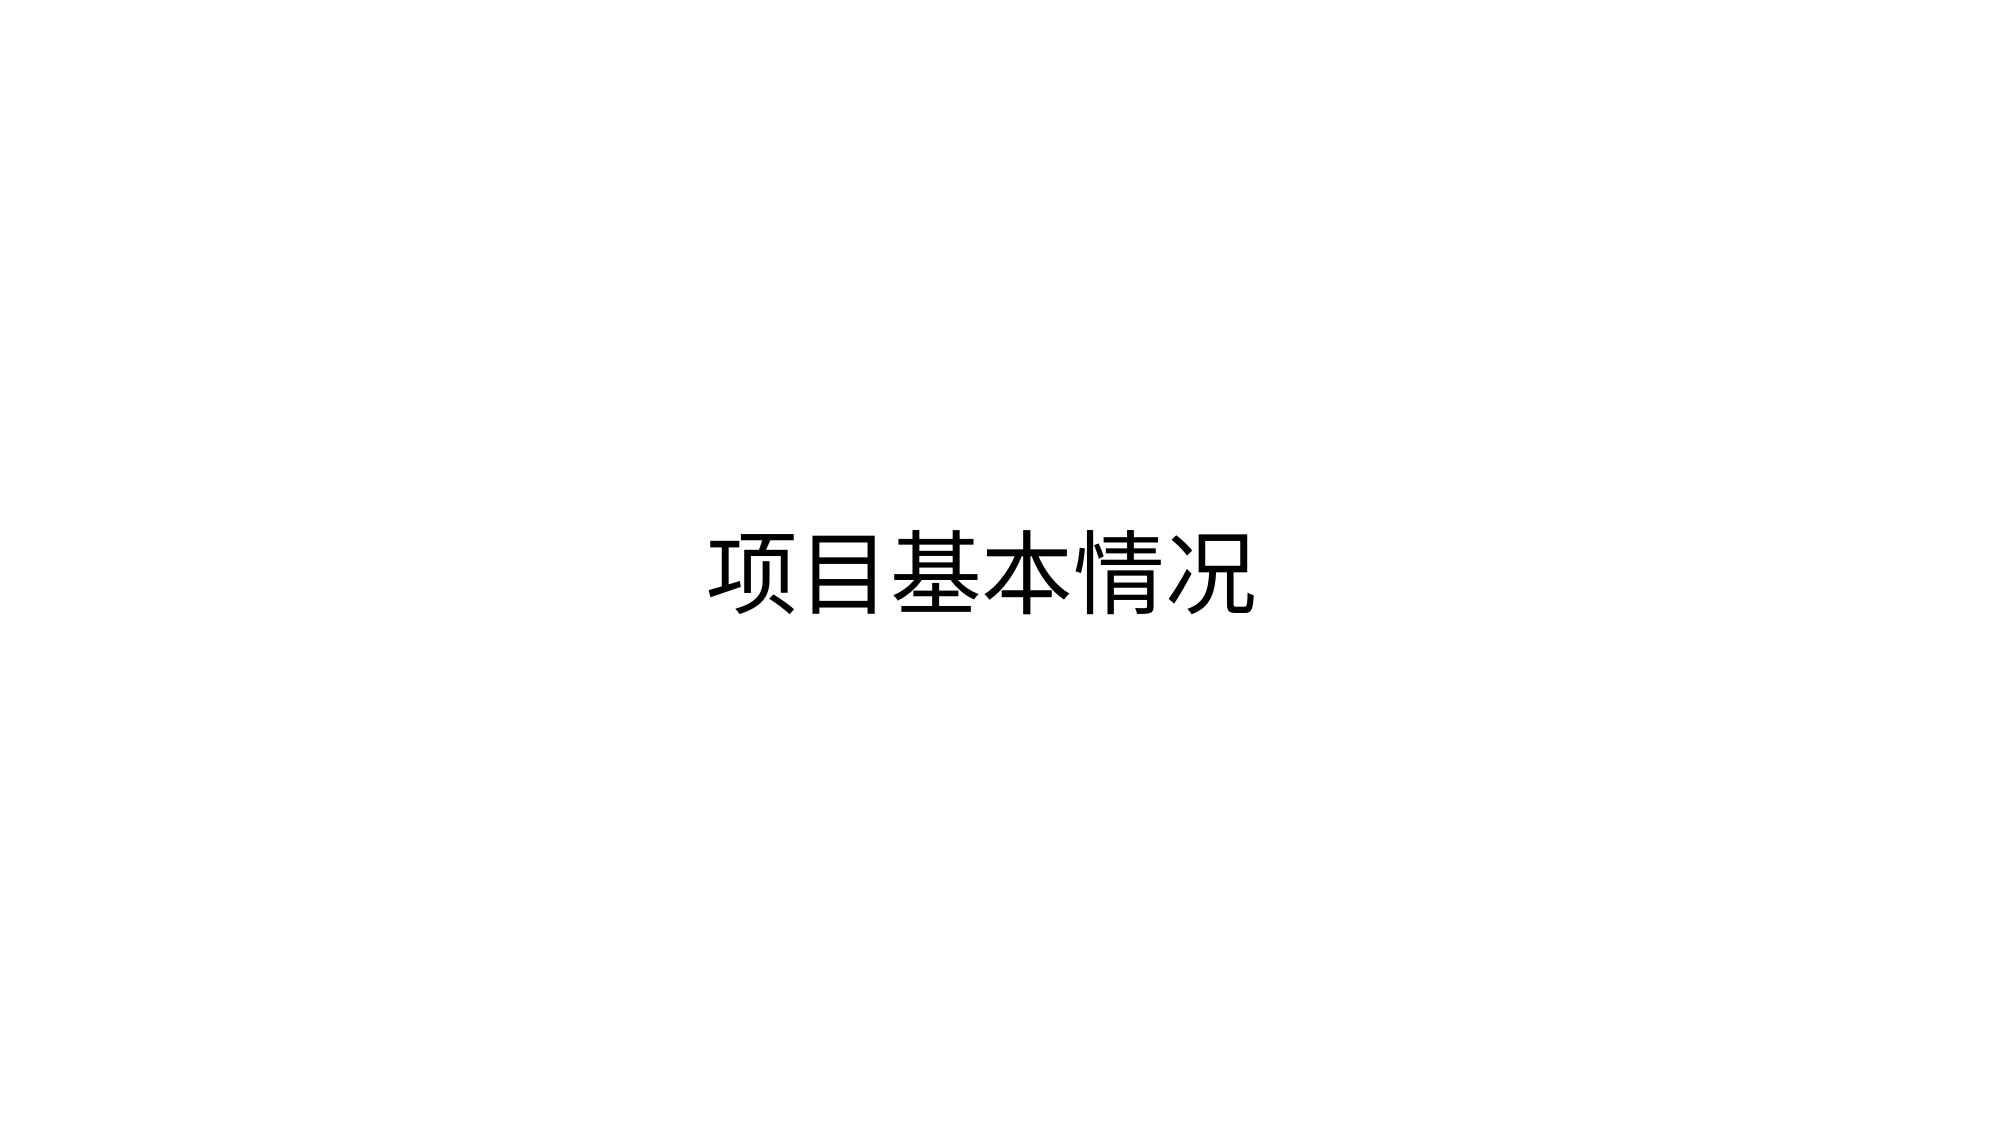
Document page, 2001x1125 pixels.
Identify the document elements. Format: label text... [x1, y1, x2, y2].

title 项目基本情况 [119, 468, 1845, 687]
